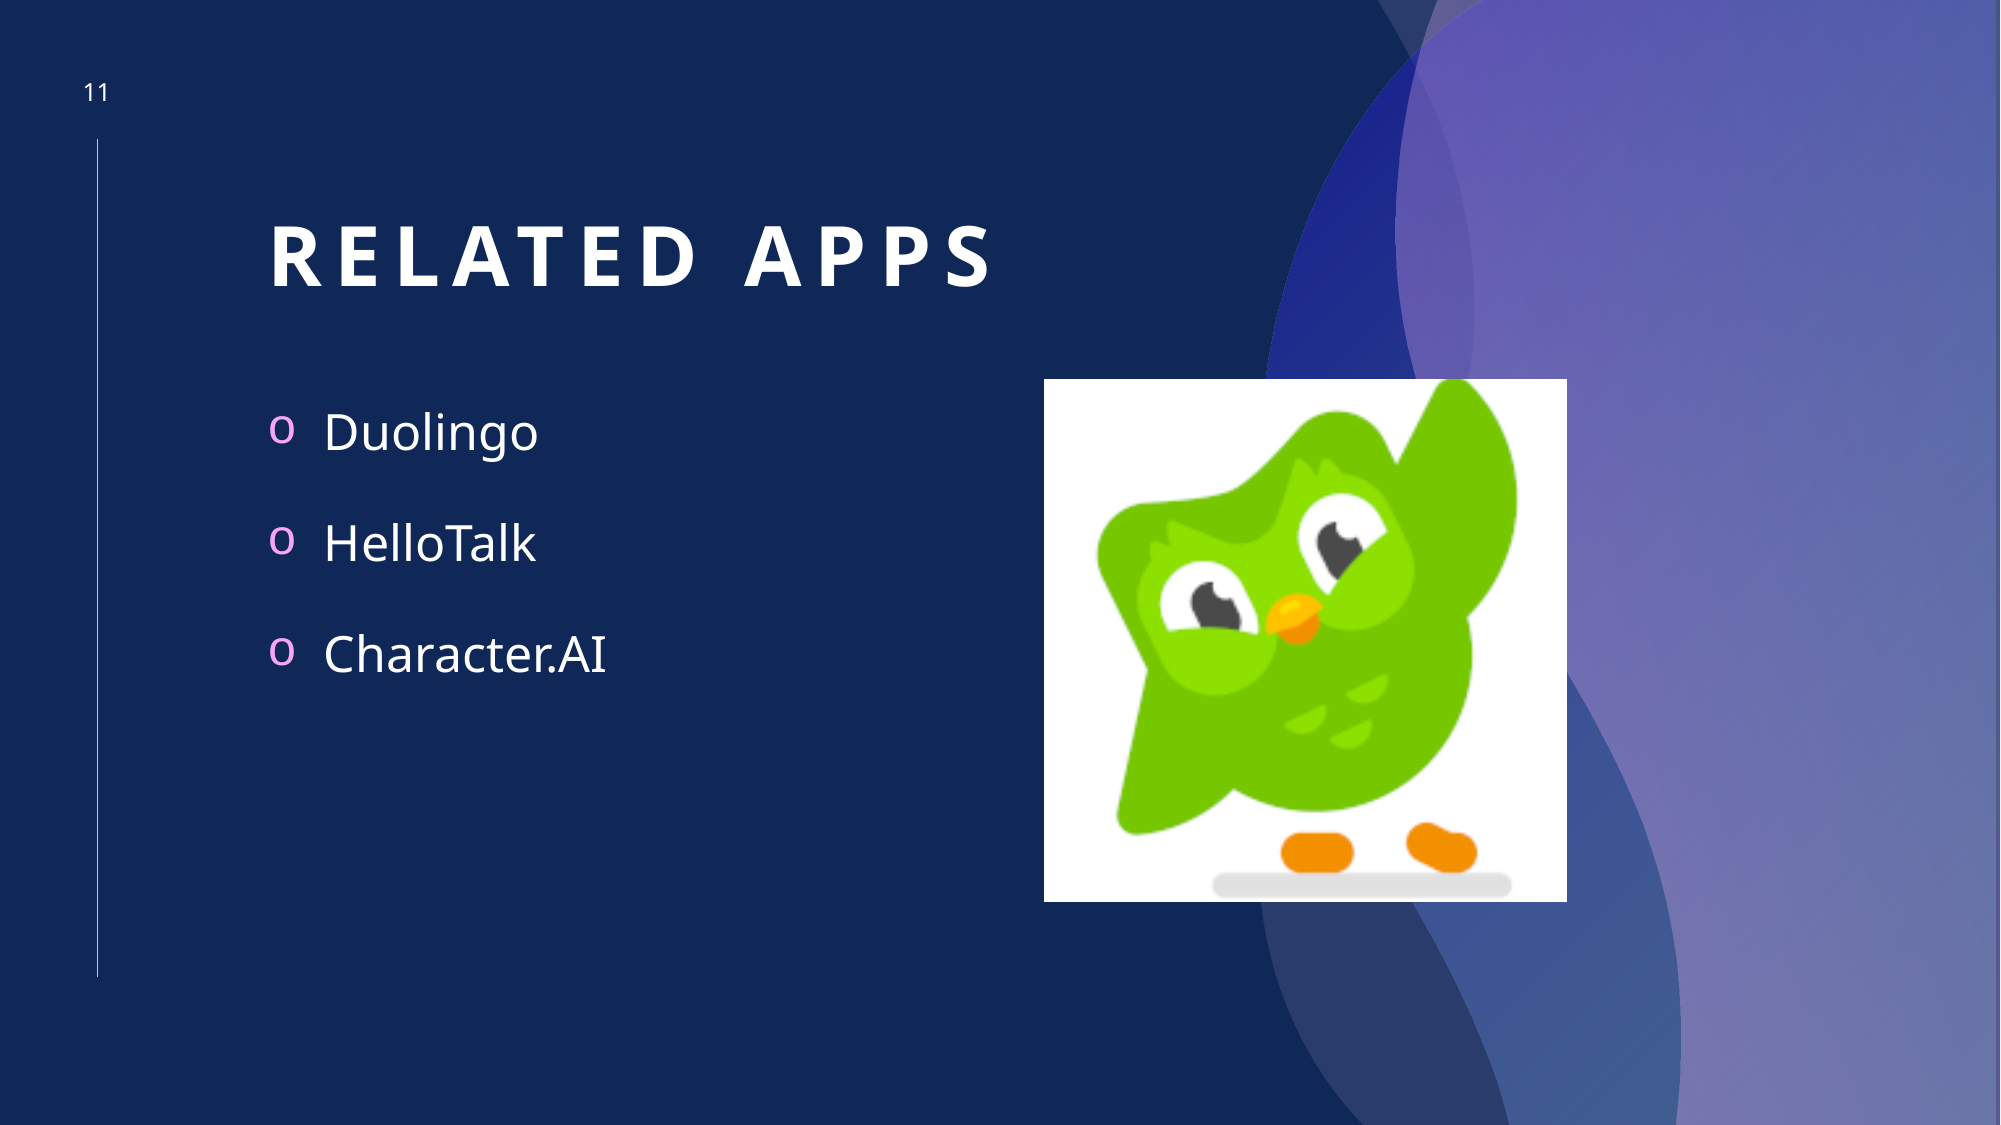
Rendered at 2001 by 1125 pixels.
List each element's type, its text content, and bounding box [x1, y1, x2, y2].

picture [1044, 379, 1567, 902]
list Duolingo HelloTalk Character.AI [251, 363, 1306, 902]
title Related Apps [251, 136, 1709, 312]
slide_number 11 [53, 67, 140, 119]
